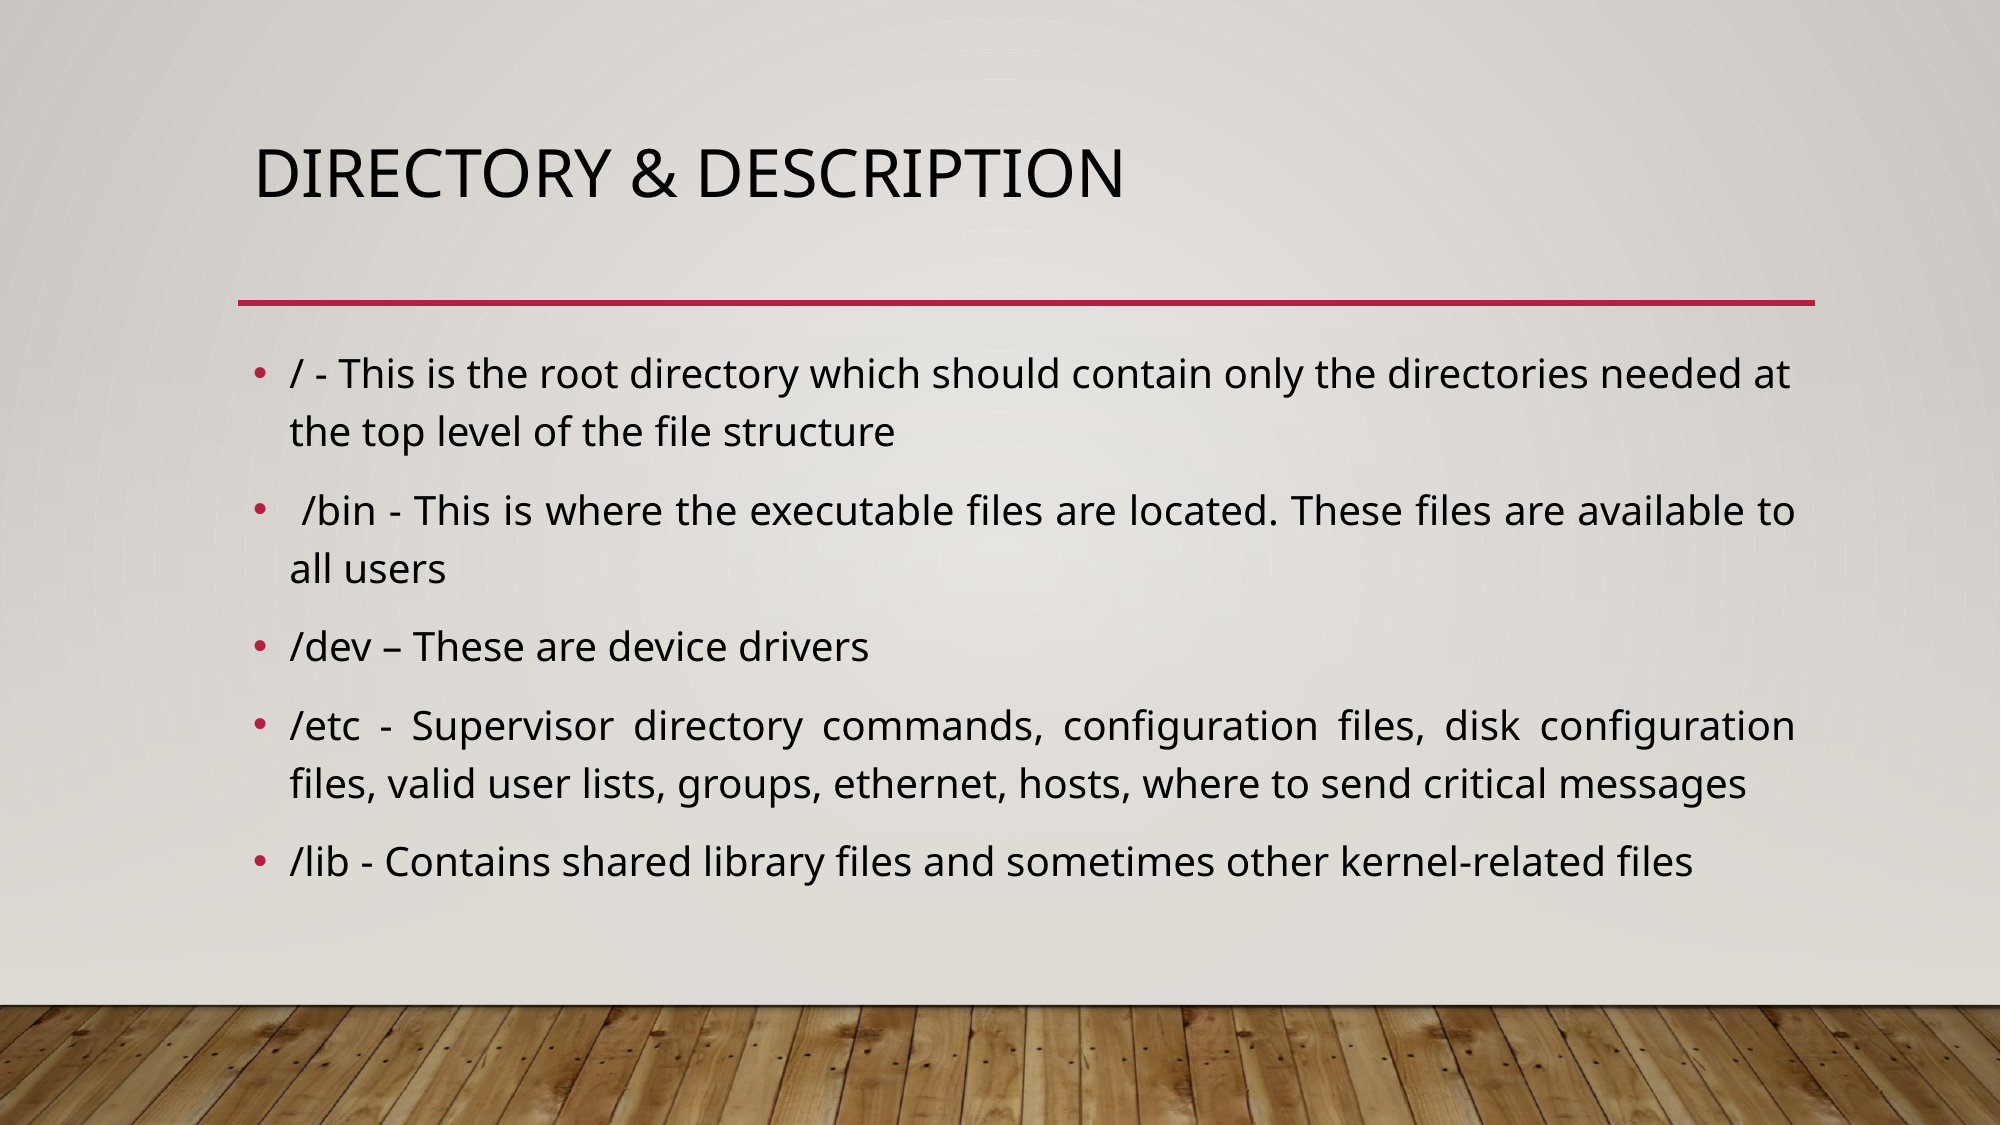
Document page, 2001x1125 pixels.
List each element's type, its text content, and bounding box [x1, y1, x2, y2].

list / - This is the root directory which should contain only the directories needed at the top level of the file structure /bin - This is where the executable files are located. These files are available to all users /dev – These are device drivers /etc - Supervisor directory commands, configuration files, disk configuration files, valid user lists, groups, ethernet, hosts, where to send critical messages /lib - Contains shared library files and sometimes other kernel-related files [238, 330, 1814, 897]
picture [0, 1005, 2000, 1125]
title Directory & description [238, 131, 1814, 305]
